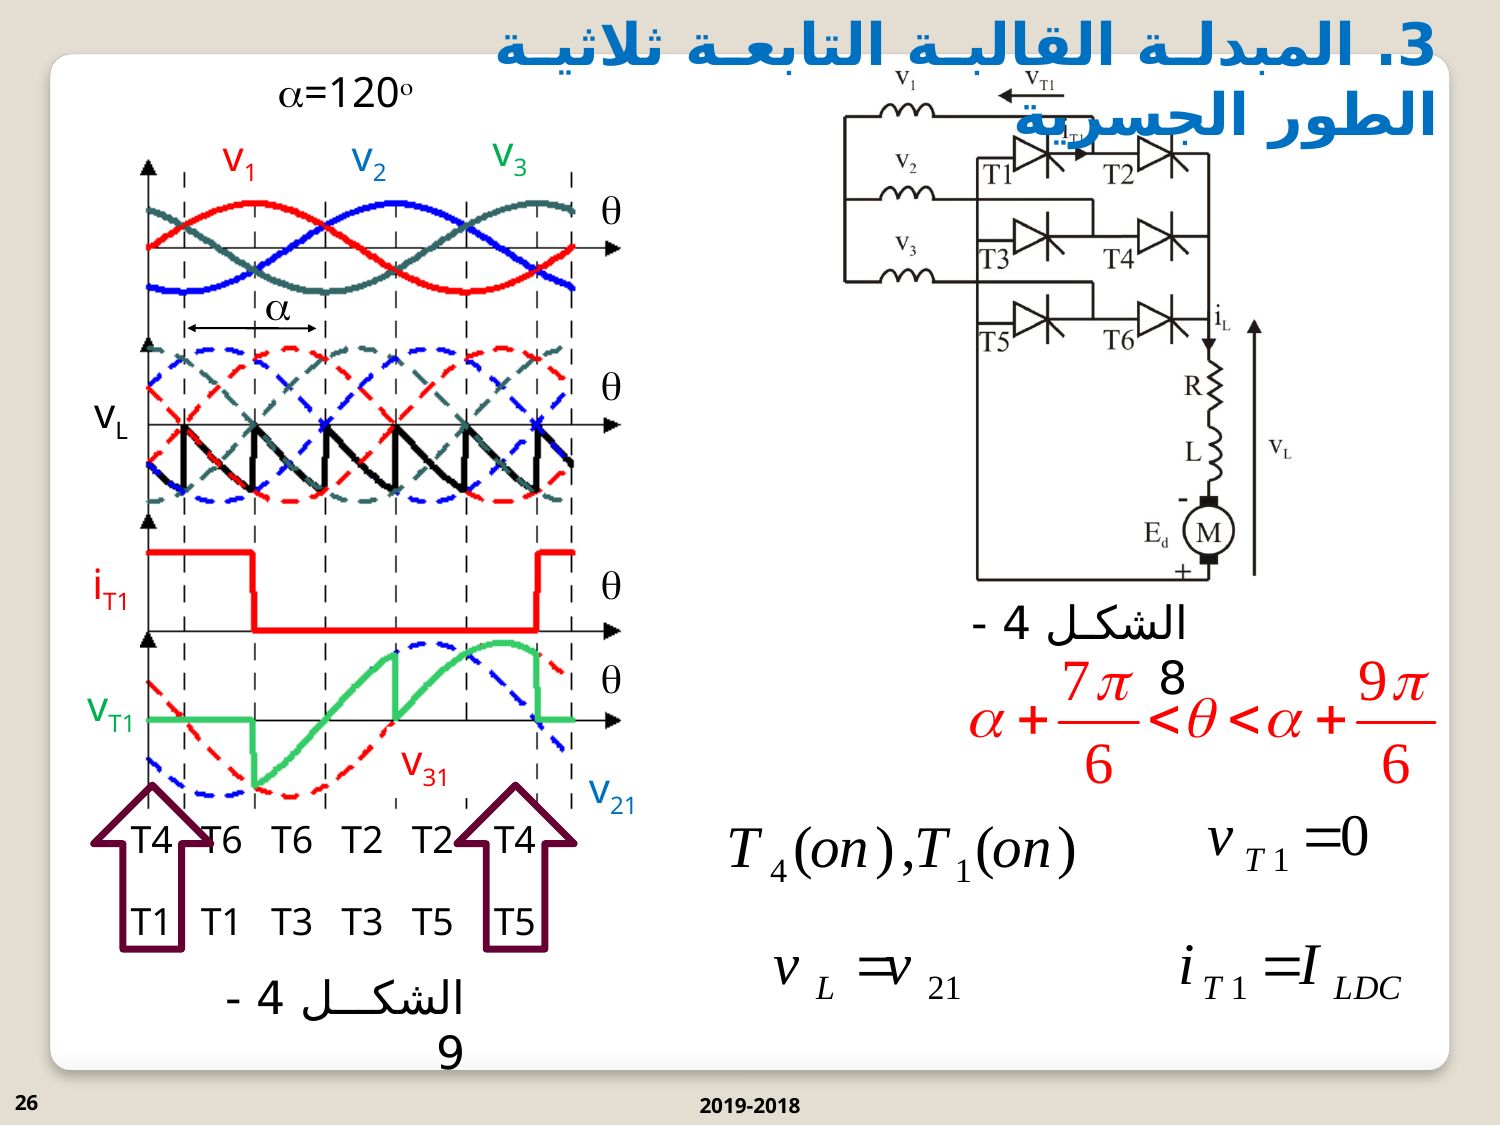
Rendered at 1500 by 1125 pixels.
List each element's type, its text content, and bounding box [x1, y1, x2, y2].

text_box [960, 644, 1446, 797]
slide_number 2019-2018 [562, 1065, 938, 1125]
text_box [1206, 796, 1380, 891]
slide_number 26 [0, 1065, 75, 1125]
text_box الشكل 4 - 9 [210, 964, 481, 1086]
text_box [726, 808, 1087, 903]
picture [843, 58, 1313, 588]
text_box 3. المبدلة القالبة التابعة ثلاثية الطور الجسرية [480, 0, 1453, 155]
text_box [58, 58, 669, 952]
text_box الشكل 4 - 8 [956, 601, 1203, 647]
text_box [773, 925, 970, 1019]
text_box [1171, 925, 1419, 1020]
